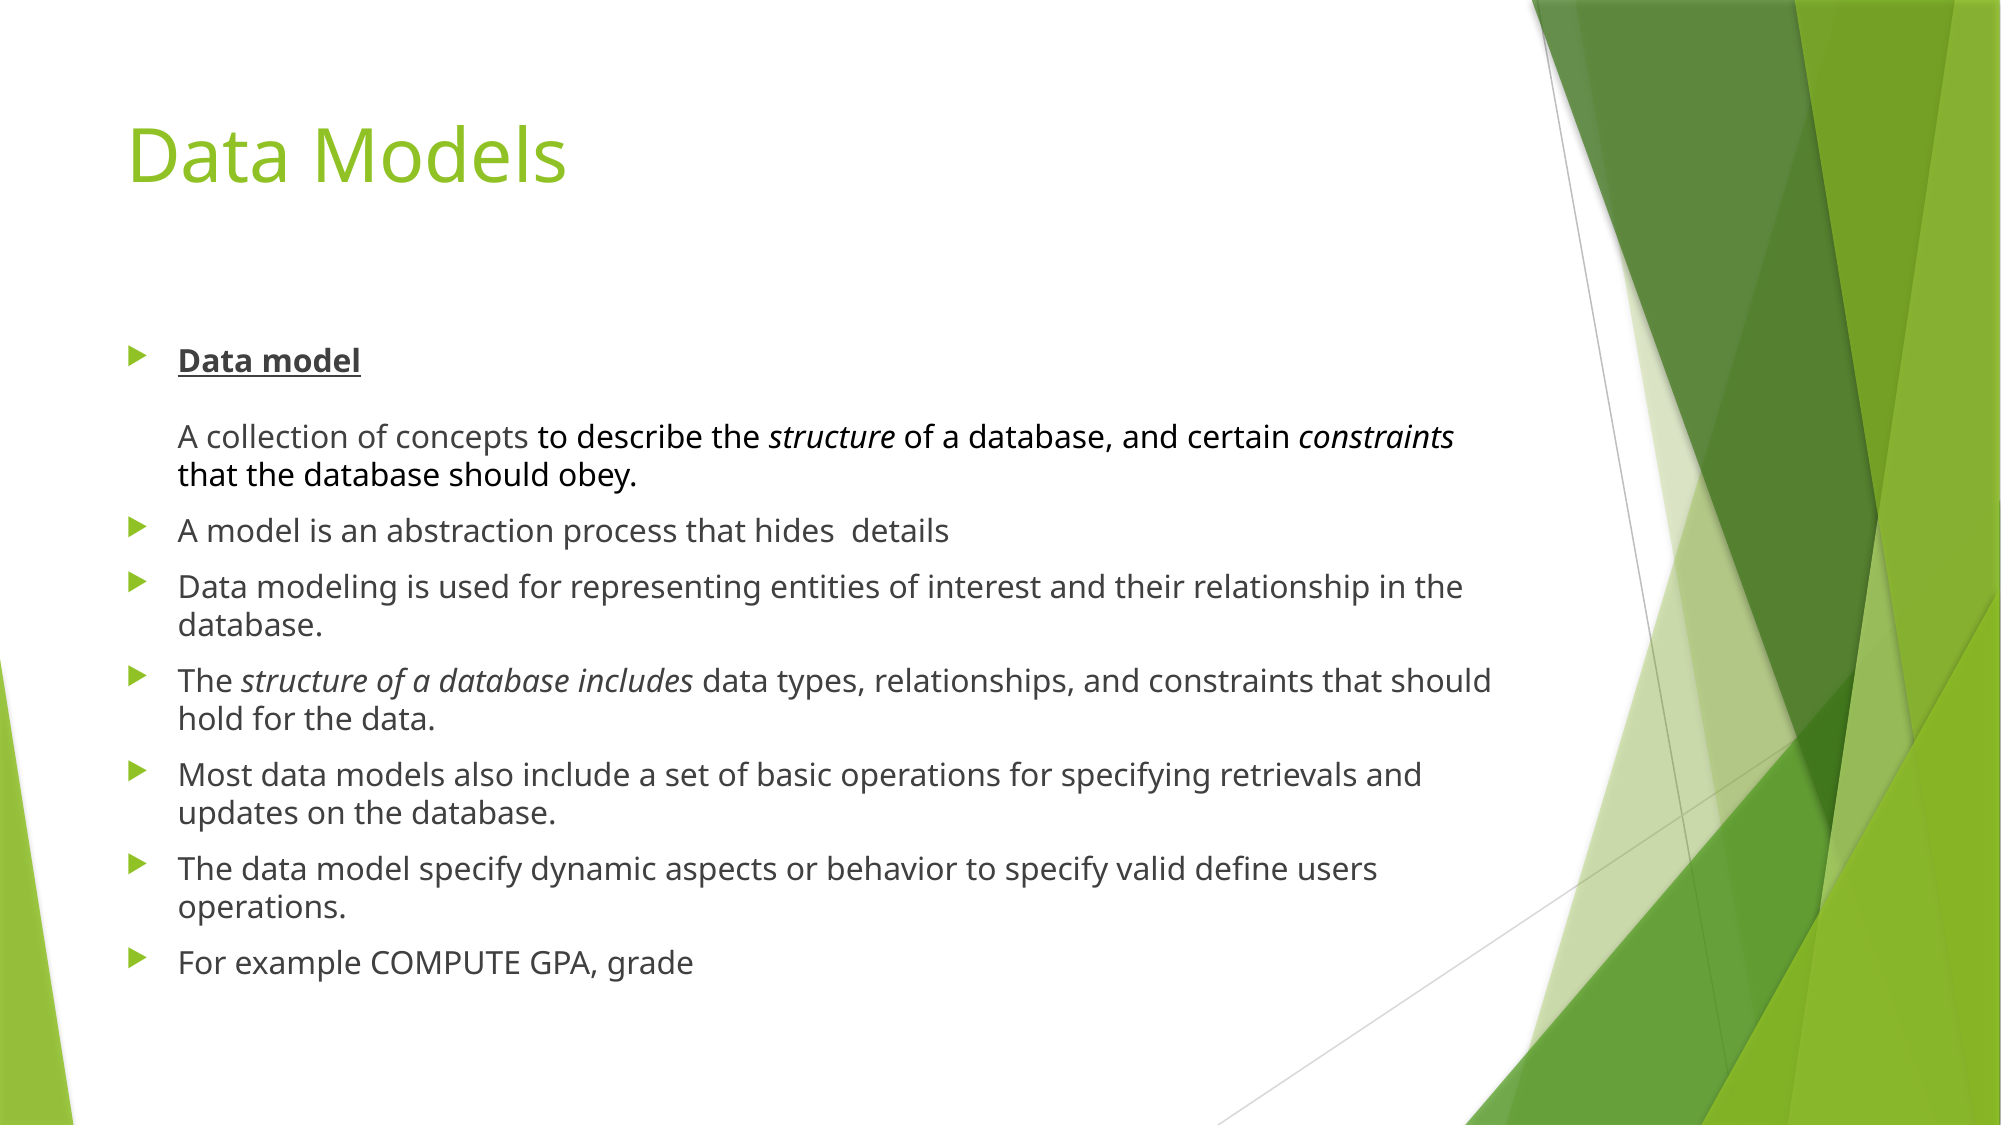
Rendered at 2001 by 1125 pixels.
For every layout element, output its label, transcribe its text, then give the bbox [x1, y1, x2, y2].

title Data Models [111, 99, 1522, 317]
list Data model A collection of concepts to describe the structure of a database, and certain constraints that the database should obey. A model is an abstraction process that hides details Data modeling is used for representing entities of interest and their relationship in the database. The structure of a database includes data types, relationships, and constraints that should hold for the data. Most data models also include a set of basic operations for specifying retrievals and updates on the database. The data model specify dynamic aspects or behavior to specify valid define users operations. For example COMPUTE GPA, grade [111, 333, 1522, 991]
